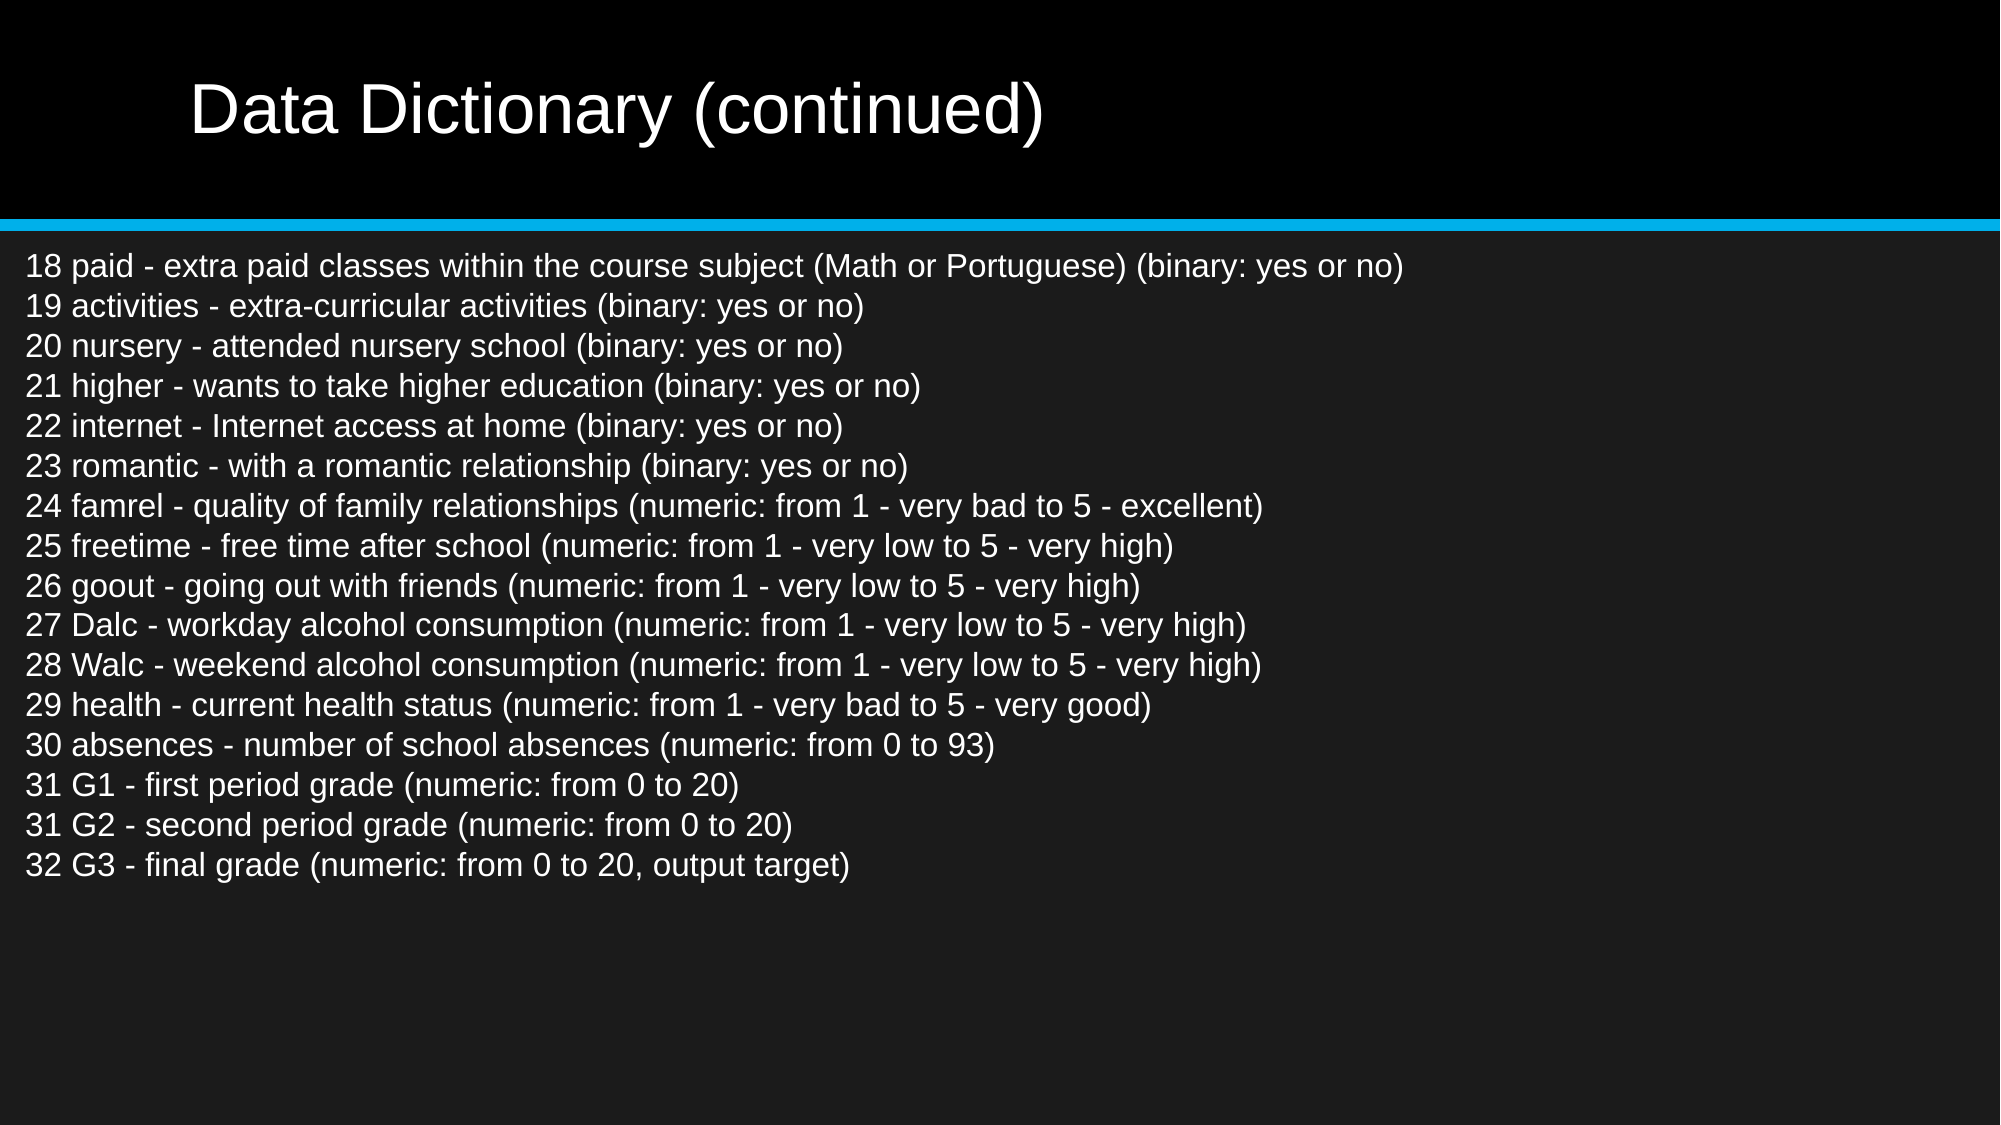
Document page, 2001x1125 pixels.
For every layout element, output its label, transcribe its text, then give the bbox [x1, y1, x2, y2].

title Data Dictionary (continued) [174, 20, 1825, 201]
text_box 18 paid - extra paid classes within the course subject (Math or Portuguese) (binary: yes or no) 19 activities - extra-curricular activities (binary: yes or no) 20 nursery - attended nursery school (binary: yes or no) 21 higher - wants to take higher education (binary: yes or no) 22 internet - Internet access at home (binary: yes or no) 23 romantic - with a romantic relationship (binary: yes or no) 24 famrel - quality of family relationships (numeric: from 1 - very bad to 5 - excellent) 25 freetime - free time after school (numeric: from 1 - very low to 5 - very high) 26 goout - going out with friends (numeric: from 1 - very low to 5 - very high) 27 Dalc - workday alcohol consumption (numeric: from 1 - very low to 5 - very high) 28 Walc - weekend alcohol consumption (numeric: from 1 - very low to 5 - very high) 29 health - current health status (numeric: from 1 - very bad to 5 - very good) 30 absences - number of school absences (numeric: from 0 to 93) 31 G1 - first period grade (numeric: from 0 to 20) 31 G2 - second period grade (numeric: from 0 to 20) 32 G3 - final grade (numeric: from 0 to 20, output target) [10, 236, 1986, 891]
